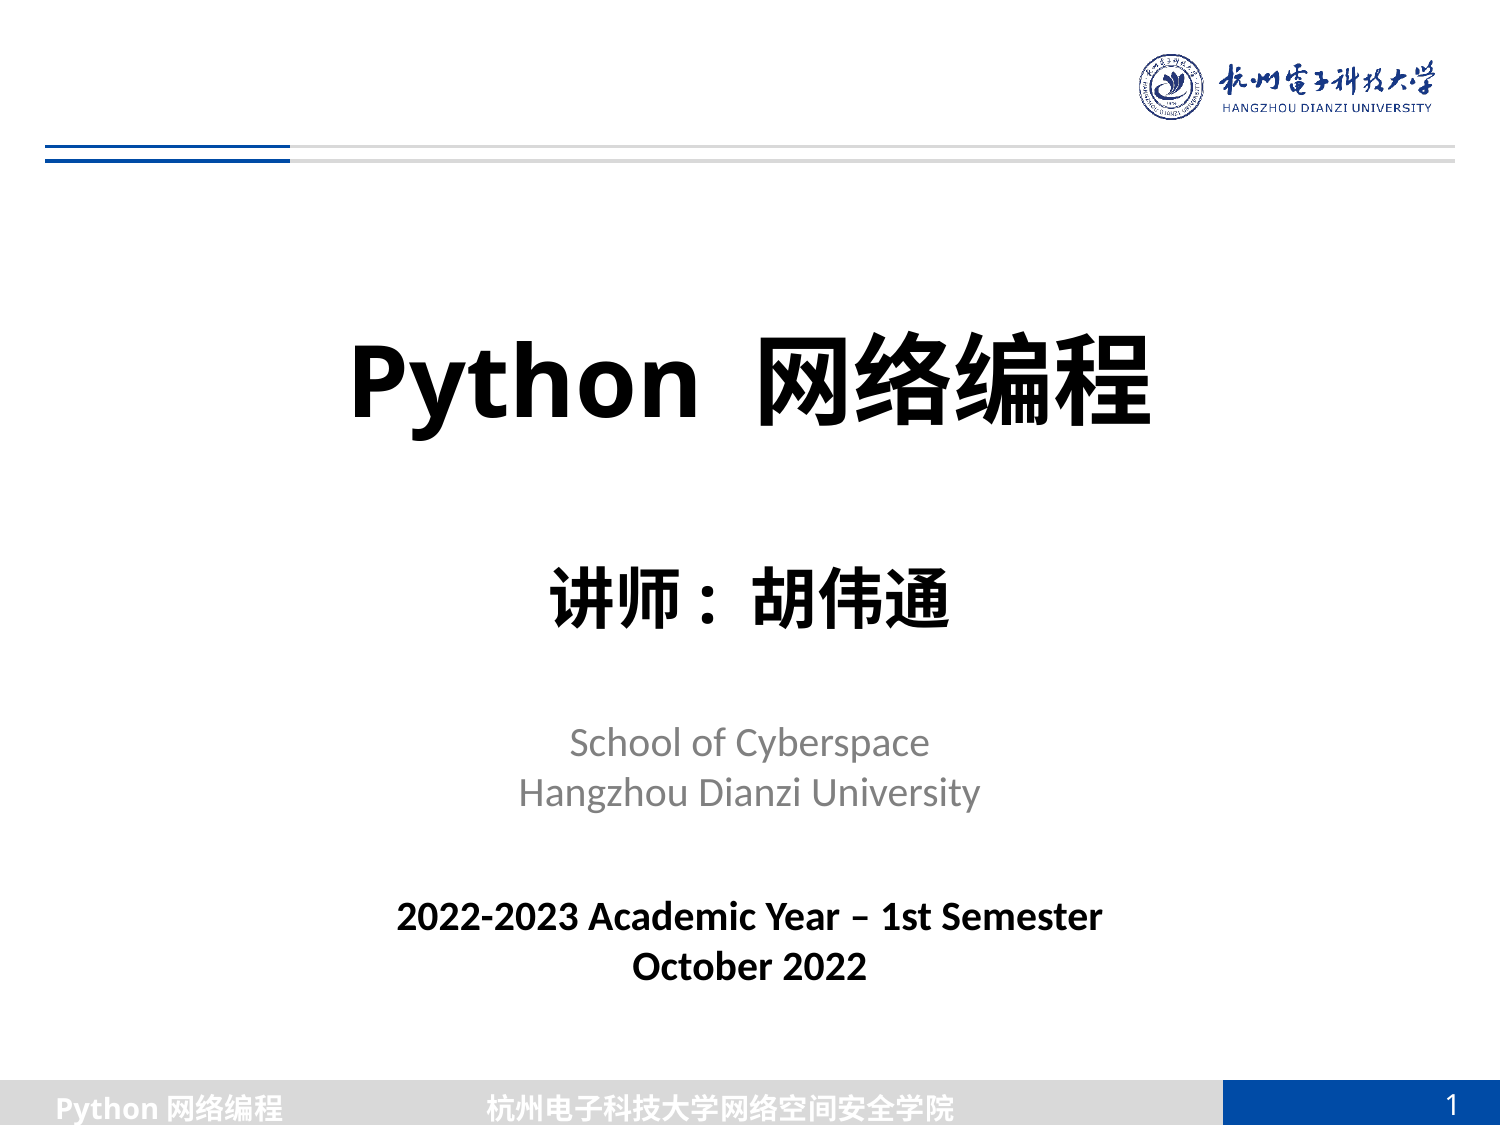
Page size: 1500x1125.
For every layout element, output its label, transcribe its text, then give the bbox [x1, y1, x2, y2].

text_box Python 网络编程 [331, 259, 1169, 445]
text_box School of Cyberspace Hangzhou Dianzi University [448, 706, 1052, 822]
picture [1137, 50, 1435, 123]
text_box 讲师: 胡伟通 [534, 549, 966, 645]
text_box 2022-2023 Academic Year – 1st Semester October 2022 [374, 881, 1125, 997]
